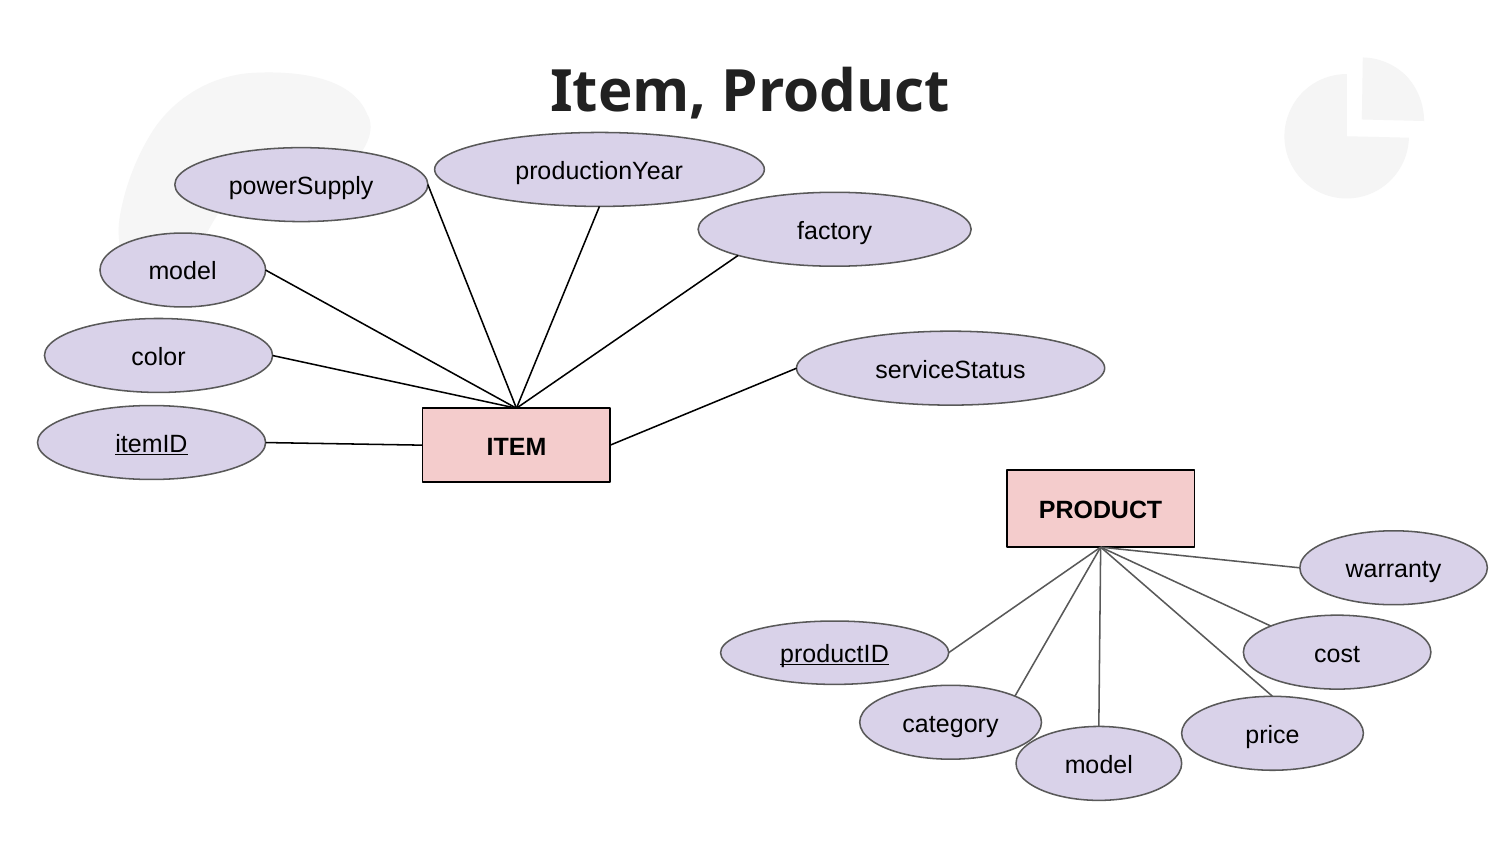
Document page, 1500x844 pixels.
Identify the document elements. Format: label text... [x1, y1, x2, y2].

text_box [265, 269, 517, 409]
text_box color [44, 318, 260, 393]
text_box category [859, 685, 1042, 760]
text_box model [99, 233, 266, 307]
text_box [609, 367, 797, 446]
text_box warranty [1301, 530, 1488, 605]
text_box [948, 546, 1013, 653]
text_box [1100, 576, 1272, 627]
text_box PRODUCT [1006, 470, 1195, 545]
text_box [427, 184, 517, 268]
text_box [521, 206, 600, 253]
text_box itemID [37, 405, 266, 480]
text_box model [1016, 726, 1182, 801]
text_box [516, 255, 739, 409]
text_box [1014, 546, 1096, 697]
text_box powerSupply [174, 147, 428, 222]
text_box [265, 442, 423, 446]
text_box ITEM [422, 418, 611, 483]
text_box price [1181, 696, 1364, 771]
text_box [1100, 546, 1301, 568]
title Item, Product [118, 38, 1382, 133]
text_box productID [720, 621, 947, 685]
text_box serviceStatus [796, 331, 1105, 406]
text_box factory [698, 192, 972, 267]
text_box cost [1278, 615, 1431, 690]
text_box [1100, 633, 1273, 697]
text_box productionYear [434, 132, 765, 207]
